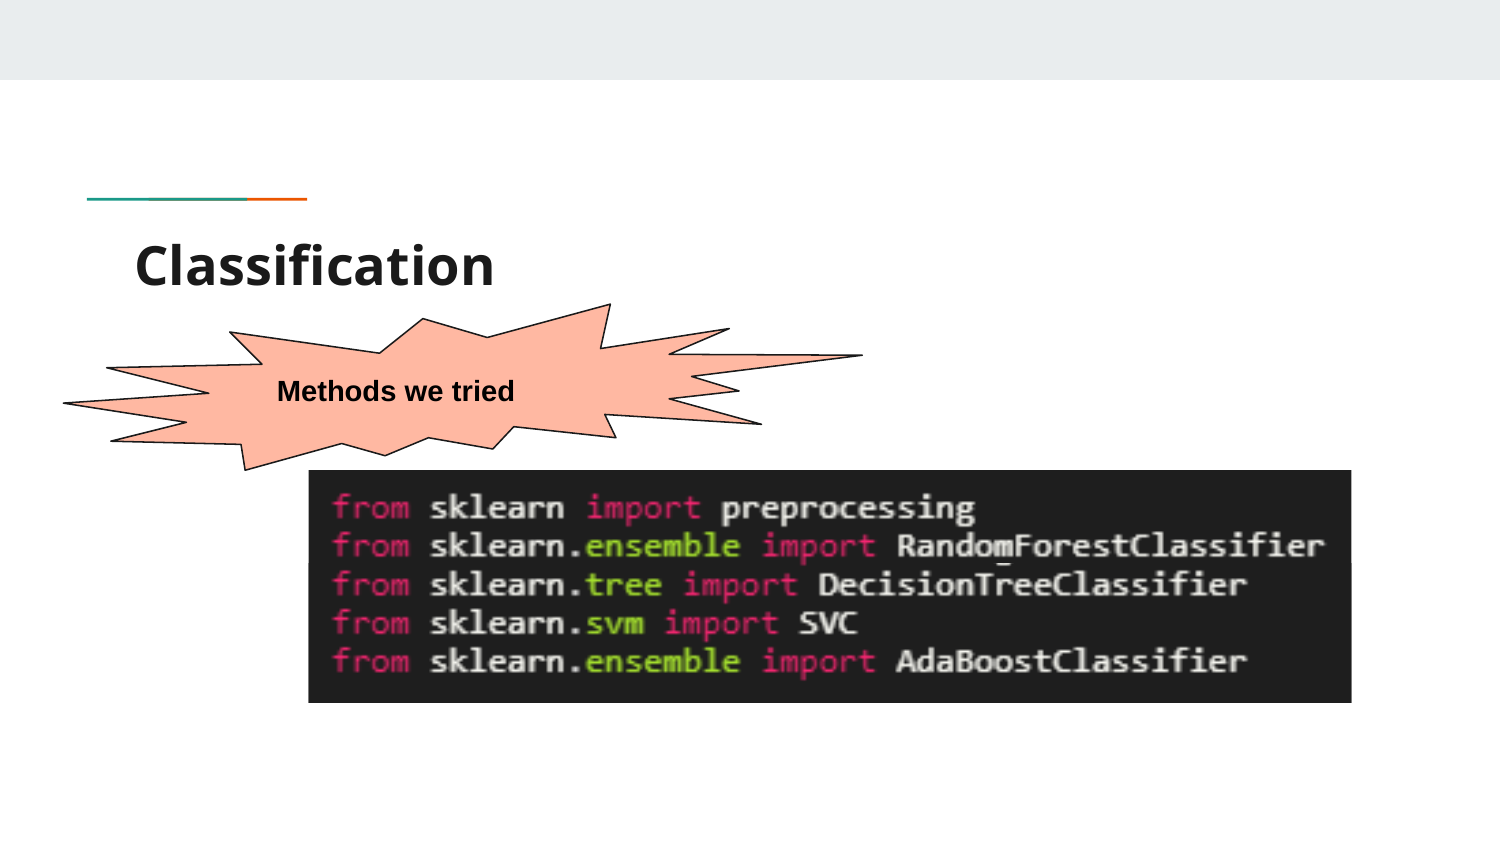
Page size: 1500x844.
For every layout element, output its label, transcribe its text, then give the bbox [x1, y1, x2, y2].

picture [308, 469, 1352, 703]
text_box Methods we tried [63, 304, 863, 471]
title Classification [119, 216, 1381, 305]
